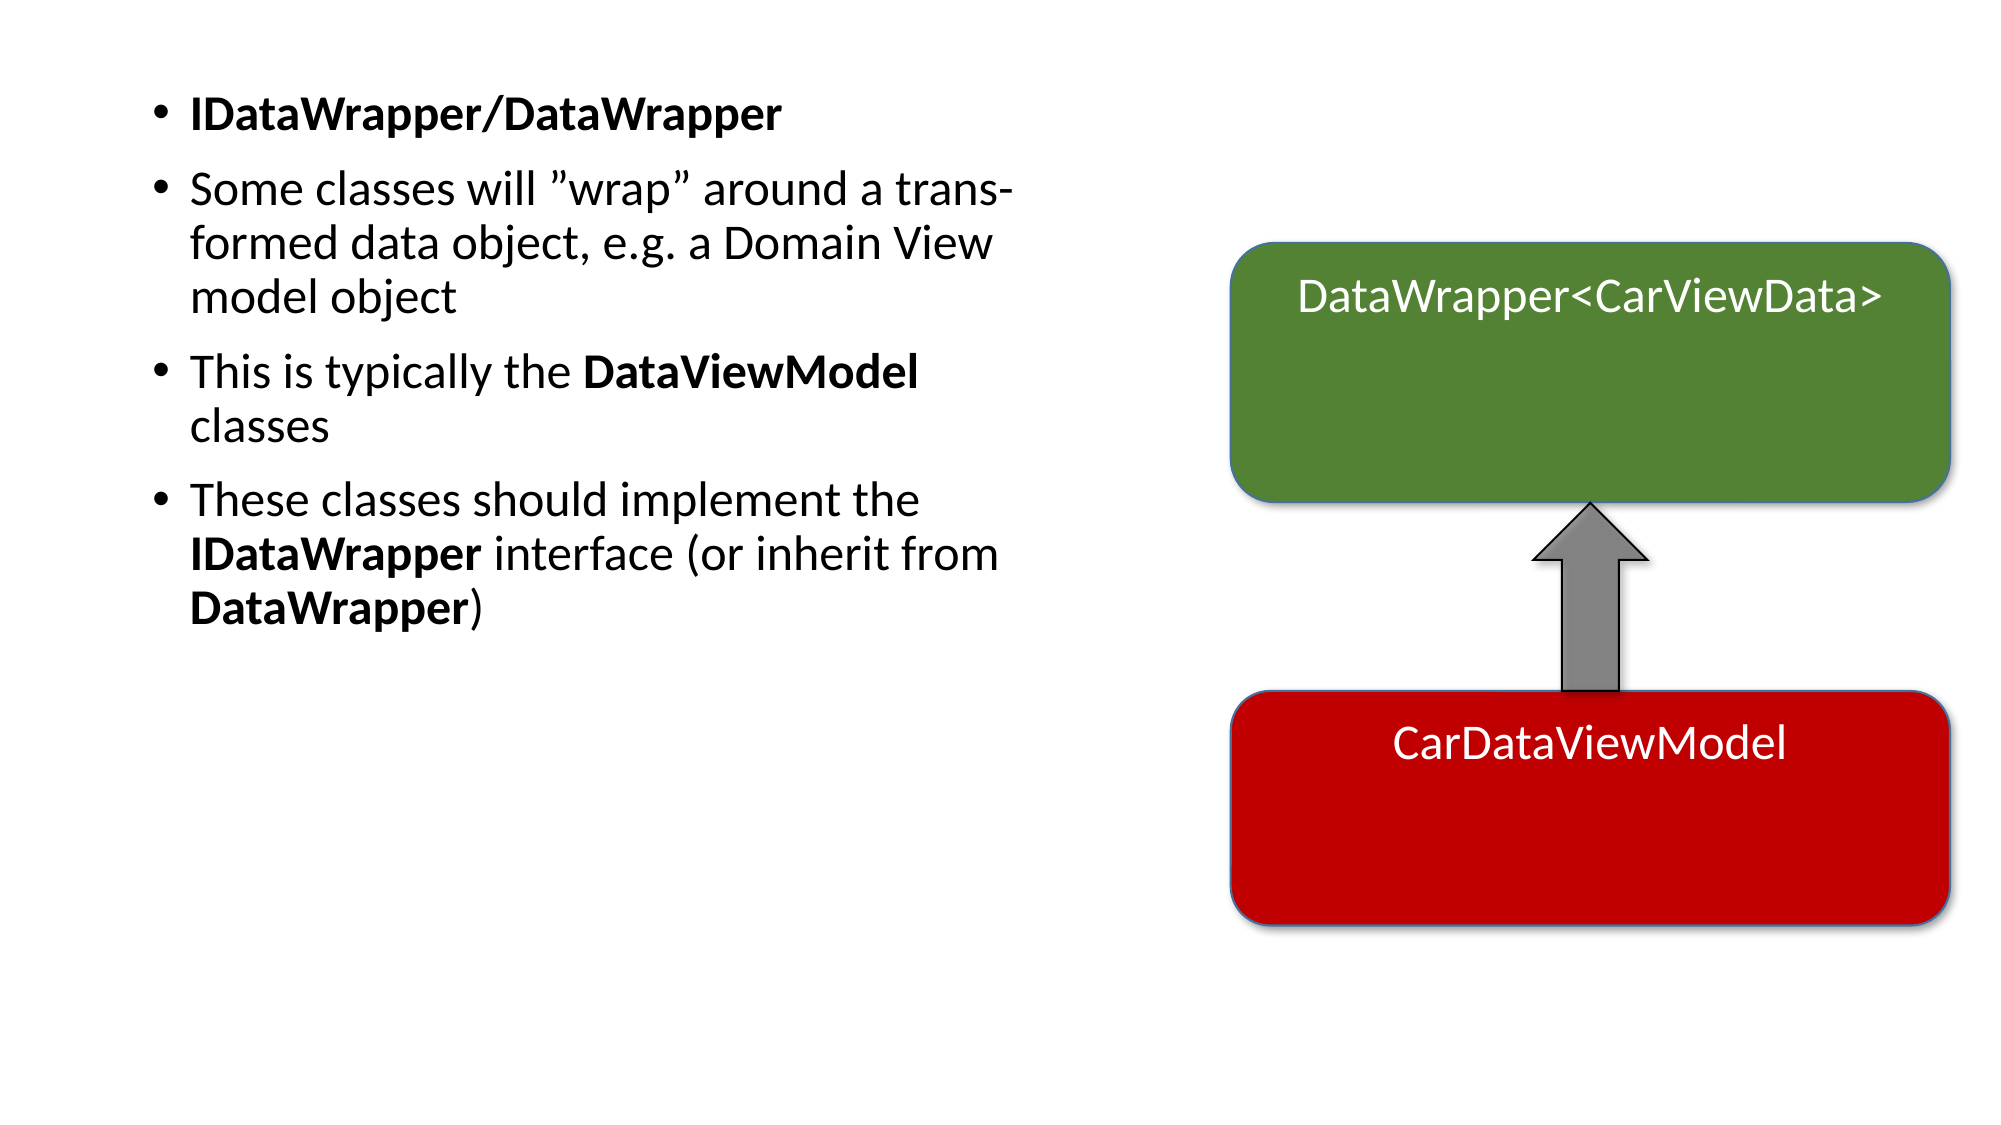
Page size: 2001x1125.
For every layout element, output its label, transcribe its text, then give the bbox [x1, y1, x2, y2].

text_box [1530, 501, 1650, 693]
text_box DataWrapper<CarViewData> [1229, 241, 1952, 504]
text_box CarDataViewModel [1229, 689, 1952, 927]
list IDataWrapper/DataWrapper Some classes will ”wrap” around a trans-formed data object, e.g. a Domain View model object This is typically the DataViewModel classes These classes should implement the IDataWrapper interface (or inherit from DataWrapper) [137, 79, 1041, 1006]
